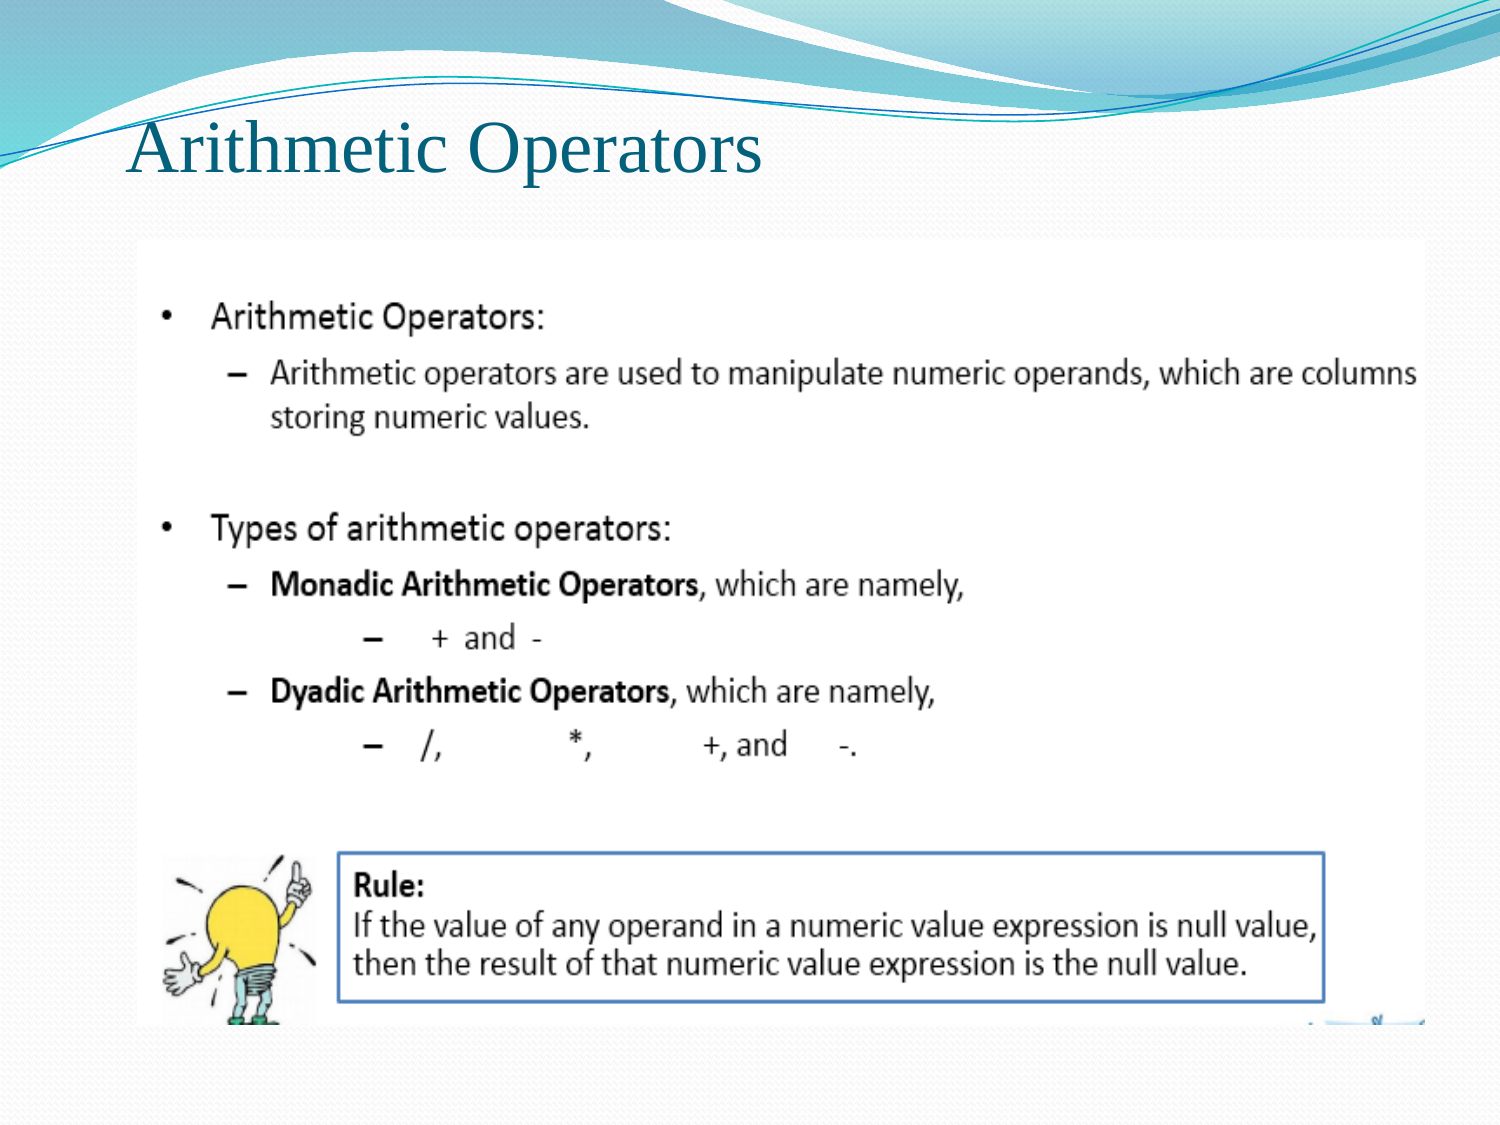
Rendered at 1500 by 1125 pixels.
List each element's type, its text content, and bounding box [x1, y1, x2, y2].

title Arithmetic Operators [125, 84, 925, 188]
picture [137, 240, 1426, 1026]
